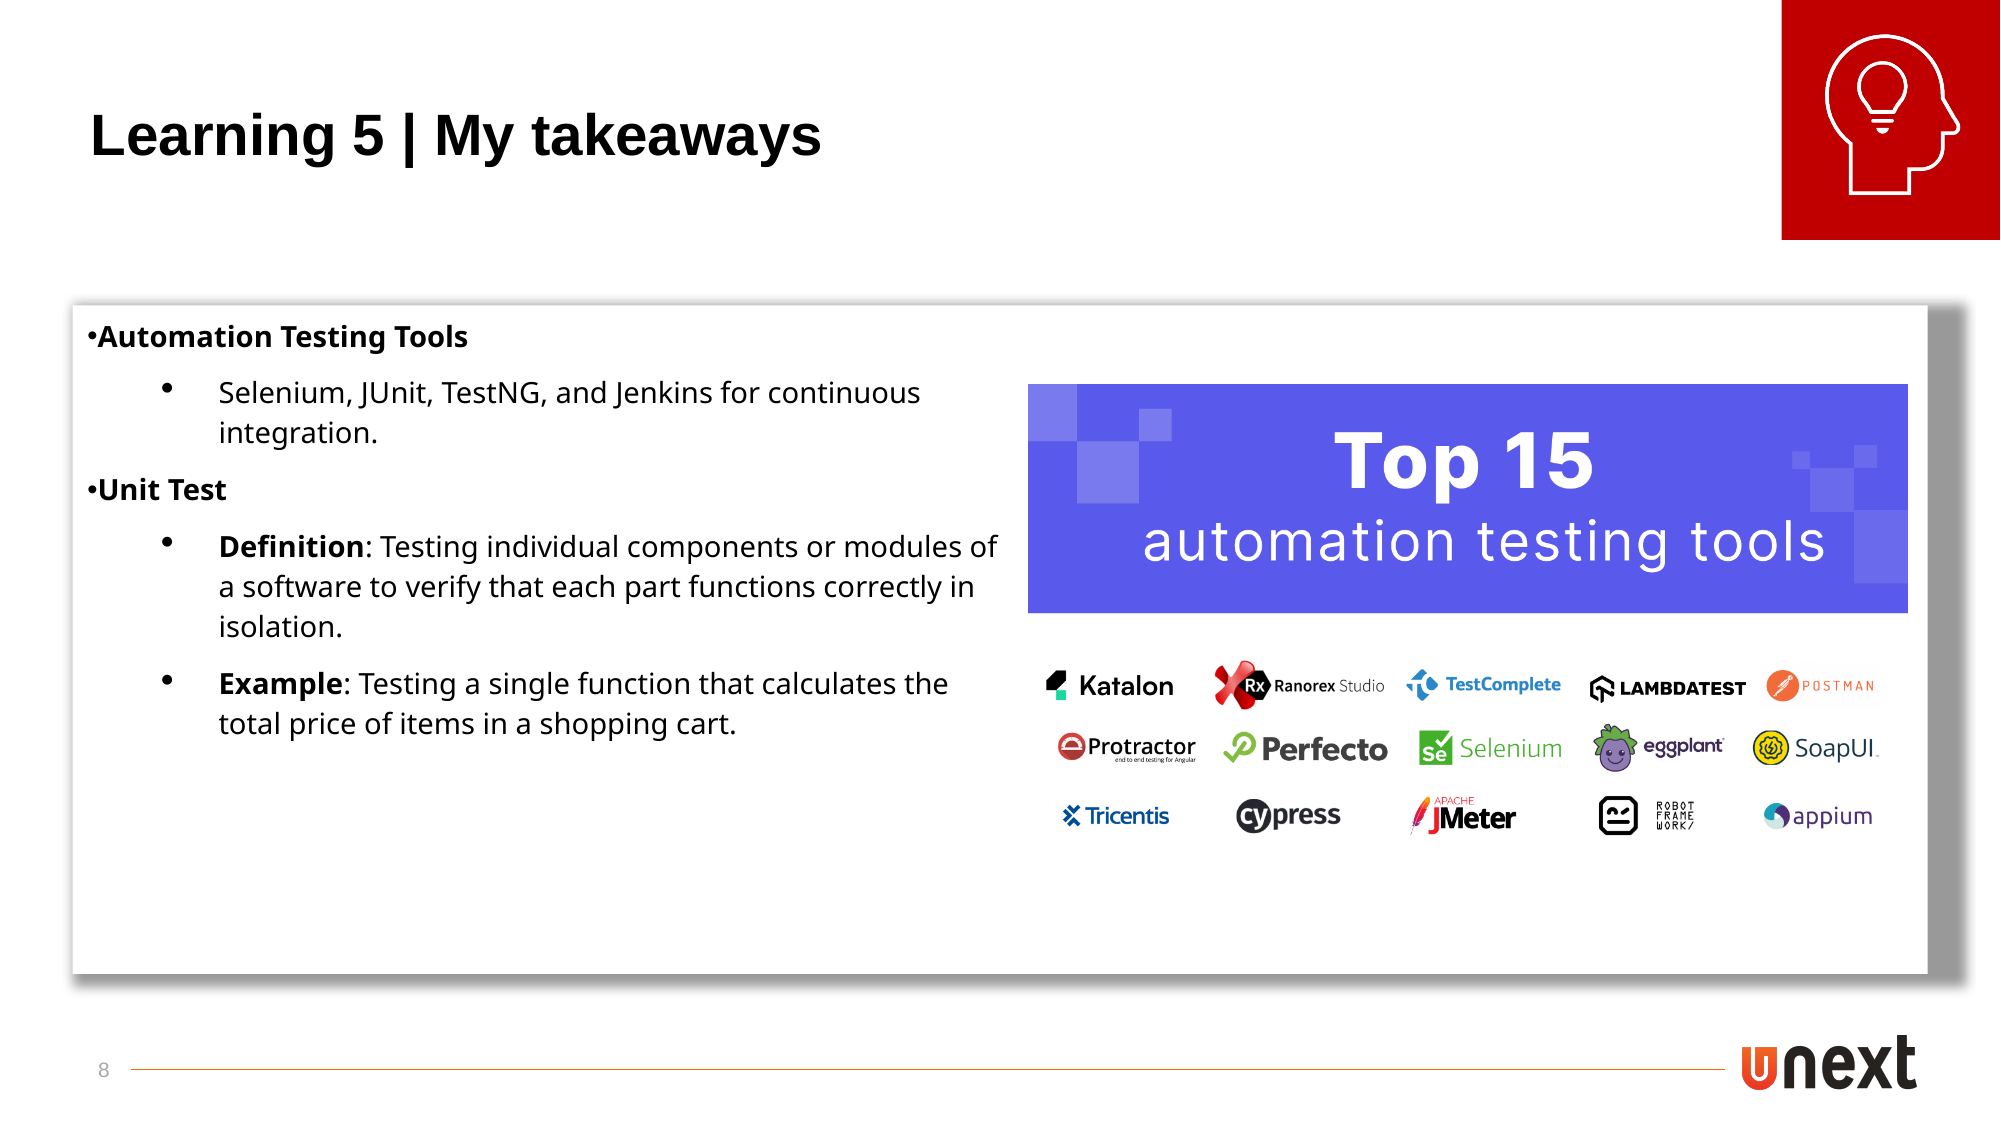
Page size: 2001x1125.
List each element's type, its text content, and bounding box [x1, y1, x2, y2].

title Learning 5 | My takeaways [76, 78, 1797, 196]
text_box [1781, 0, 2000, 241]
picture [1742, 1035, 1917, 1090]
picture [1028, 384, 1908, 895]
text_box Automation Testing Tools Selenium, JUnit, TestNG, and Jenkins for continuous integration. Unit Test Definition: Testing individual components or modules of a software to verify that each part functions correctly in isolation. Example: Testing a single function that calculates the total price of items in a shopping cart. [72, 305, 1928, 974]
picture [1797, 23, 1988, 214]
slide_number 8 [48, 1047, 110, 1091]
